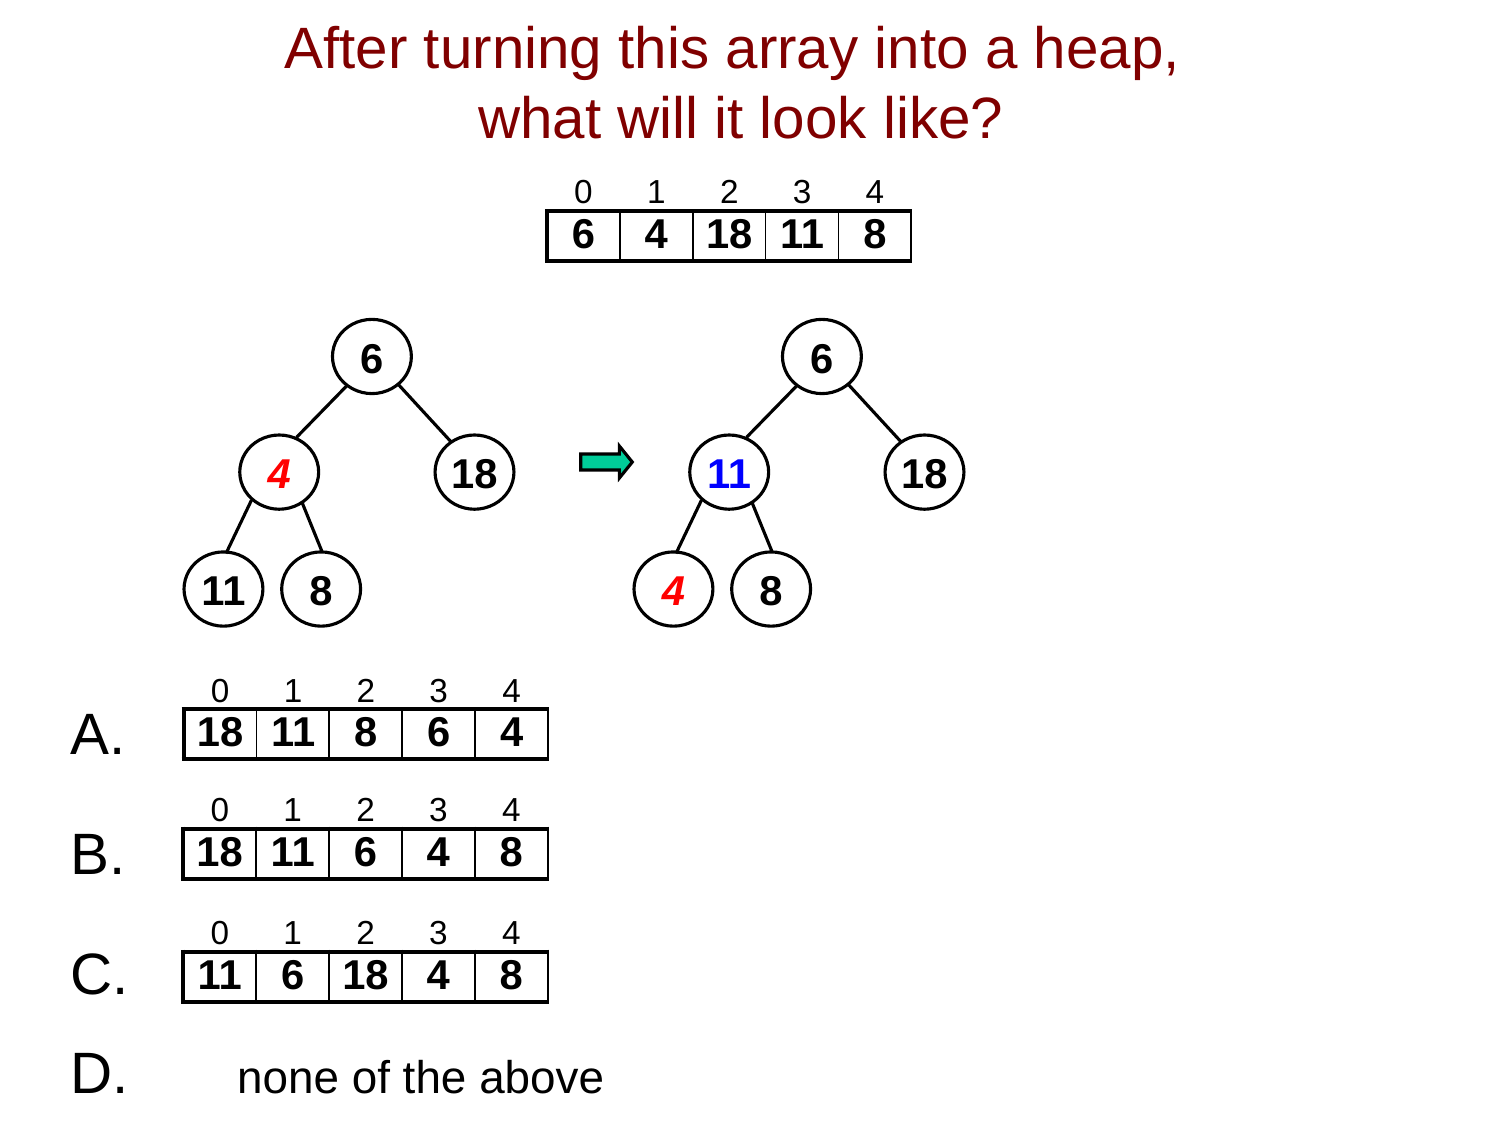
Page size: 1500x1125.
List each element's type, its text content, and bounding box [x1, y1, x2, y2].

table_cell 8 [839, 213, 910, 259]
table_cell 18 [694, 213, 765, 259]
table_header 1 [620, 164, 693, 209]
table_cell 11 [257, 831, 328, 877]
table_header 4 [475, 781, 548, 827]
title After turning this array into a heap, what will it look like? [96, 10, 1386, 52]
table_cell 6 [330, 831, 401, 877]
table_cell 18 [185, 831, 255, 877]
table_cell 11 [766, 213, 838, 259]
text_box 6 [782, 319, 862, 394]
table_header 2 [693, 164, 766, 209]
table_cell 6 [403, 711, 474, 757]
table_cell 4 [403, 954, 474, 1000]
text_box 18 [435, 435, 514, 510]
text_box [580, 446, 633, 479]
text_box 18 [885, 435, 964, 510]
text_box 8 [731, 551, 811, 627]
table_cell 4 [621, 213, 692, 259]
table_header 0 [547, 164, 620, 209]
table_header 0 [184, 662, 256, 707]
table_cell 6 [549, 213, 619, 259]
table_cell 6 [257, 954, 328, 1000]
table_header 2 [329, 781, 402, 827]
table_header 1 [256, 662, 329, 707]
table_cell 11 [185, 954, 255, 1000]
text_box 4 [239, 435, 319, 510]
list A. B. C. D. none of the above [55, 52, 1500, 974]
table_header 2 [329, 904, 402, 950]
table_header 3 [402, 662, 475, 707]
text_box 6 [332, 319, 412, 394]
table_cell 18 [330, 954, 401, 1000]
table_header 3 [402, 904, 475, 950]
table_cell 8 [330, 711, 401, 757]
table_cell 11 [257, 711, 328, 757]
table_cell 8 [476, 954, 547, 1000]
table_header 3 [402, 781, 475, 827]
text_box 11 [689, 435, 769, 510]
table_header 4 [838, 164, 911, 209]
table_header 1 [256, 781, 329, 827]
table_cell 18 [186, 711, 256, 757]
table_header 3 [766, 164, 838, 209]
text_box 4 [634, 551, 713, 627]
table_cell 4 [403, 831, 474, 877]
table_cell 4 [476, 711, 547, 757]
table_header 0 [183, 904, 256, 950]
text_box 8 [281, 551, 361, 627]
table_header 0 [183, 781, 256, 827]
table_cell 8 [476, 831, 547, 877]
text_box 11 [184, 551, 263, 627]
table_header 4 [475, 904, 548, 950]
table_header 1 [256, 904, 329, 950]
table_header 4 [475, 662, 548, 707]
table_header 2 [329, 662, 402, 707]
